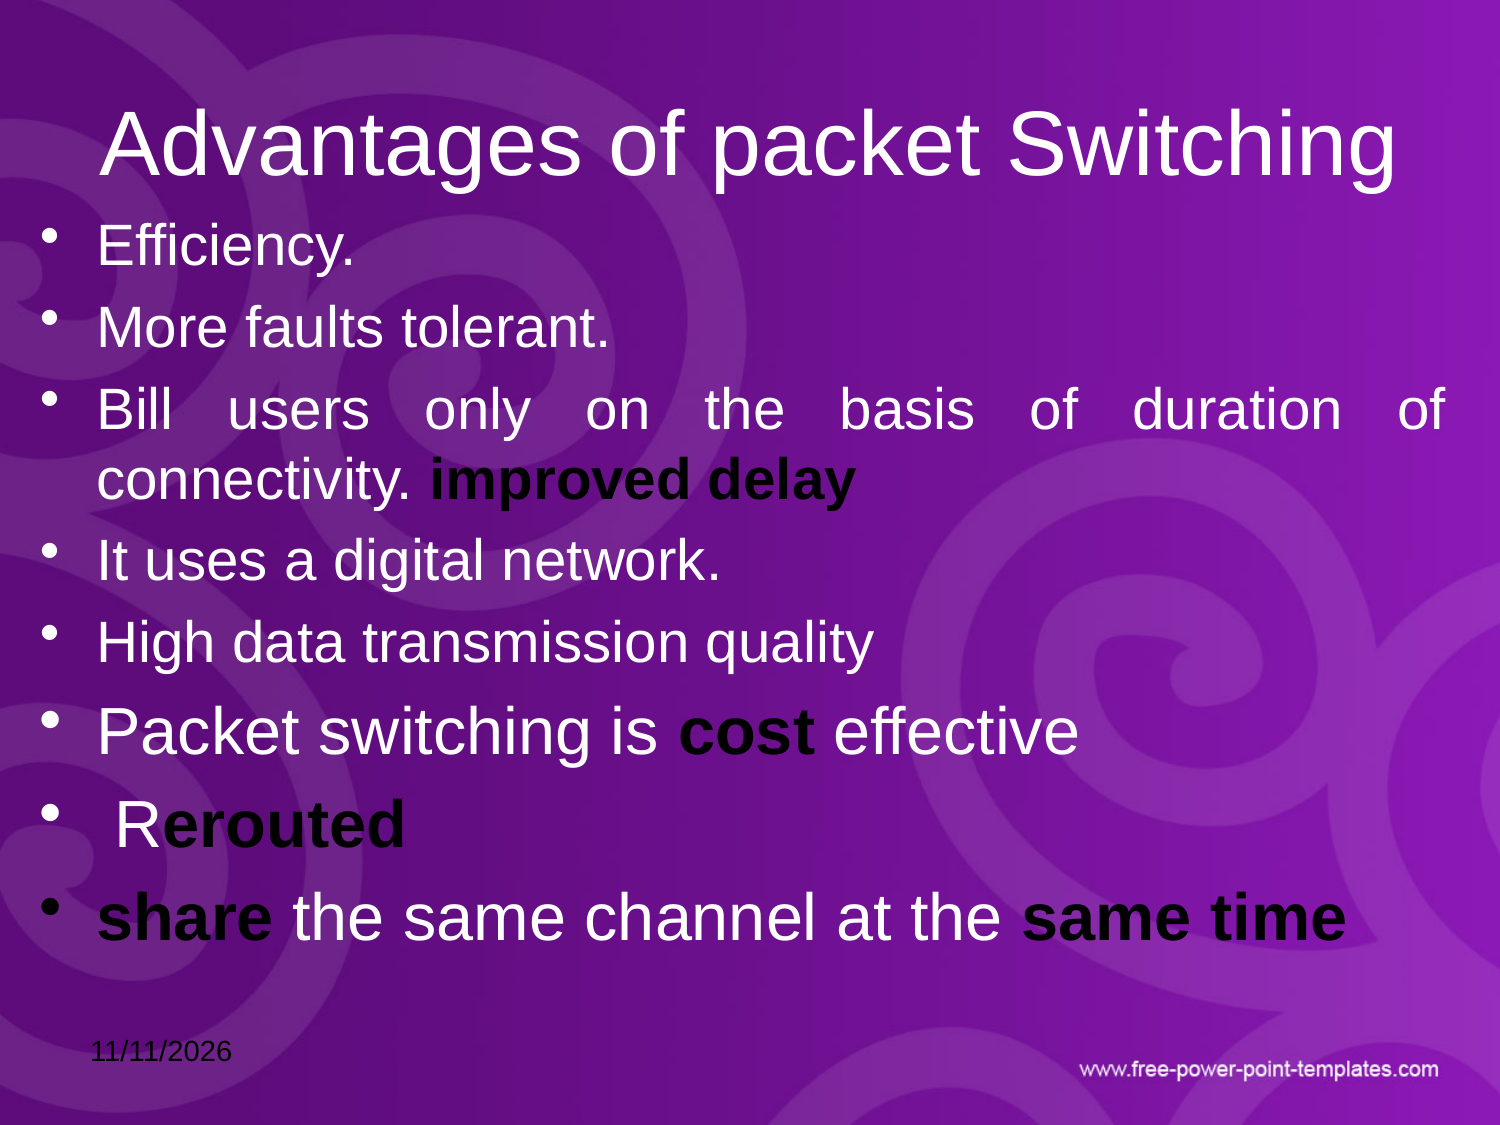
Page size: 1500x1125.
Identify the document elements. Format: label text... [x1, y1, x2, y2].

title Advantages of packet Switching [75, 45, 1425, 200]
list Efficiency. More faults tolerant. Bill users only on the basis of duration of connectivity. improved delay It uses a digital network. High data transmission quality Packet switching is cost effective Rerouted share the same channel at the same time [24, 200, 1463, 1005]
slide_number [74, 1024, 426, 1103]
picture [0, 0, 1500, 1125]
